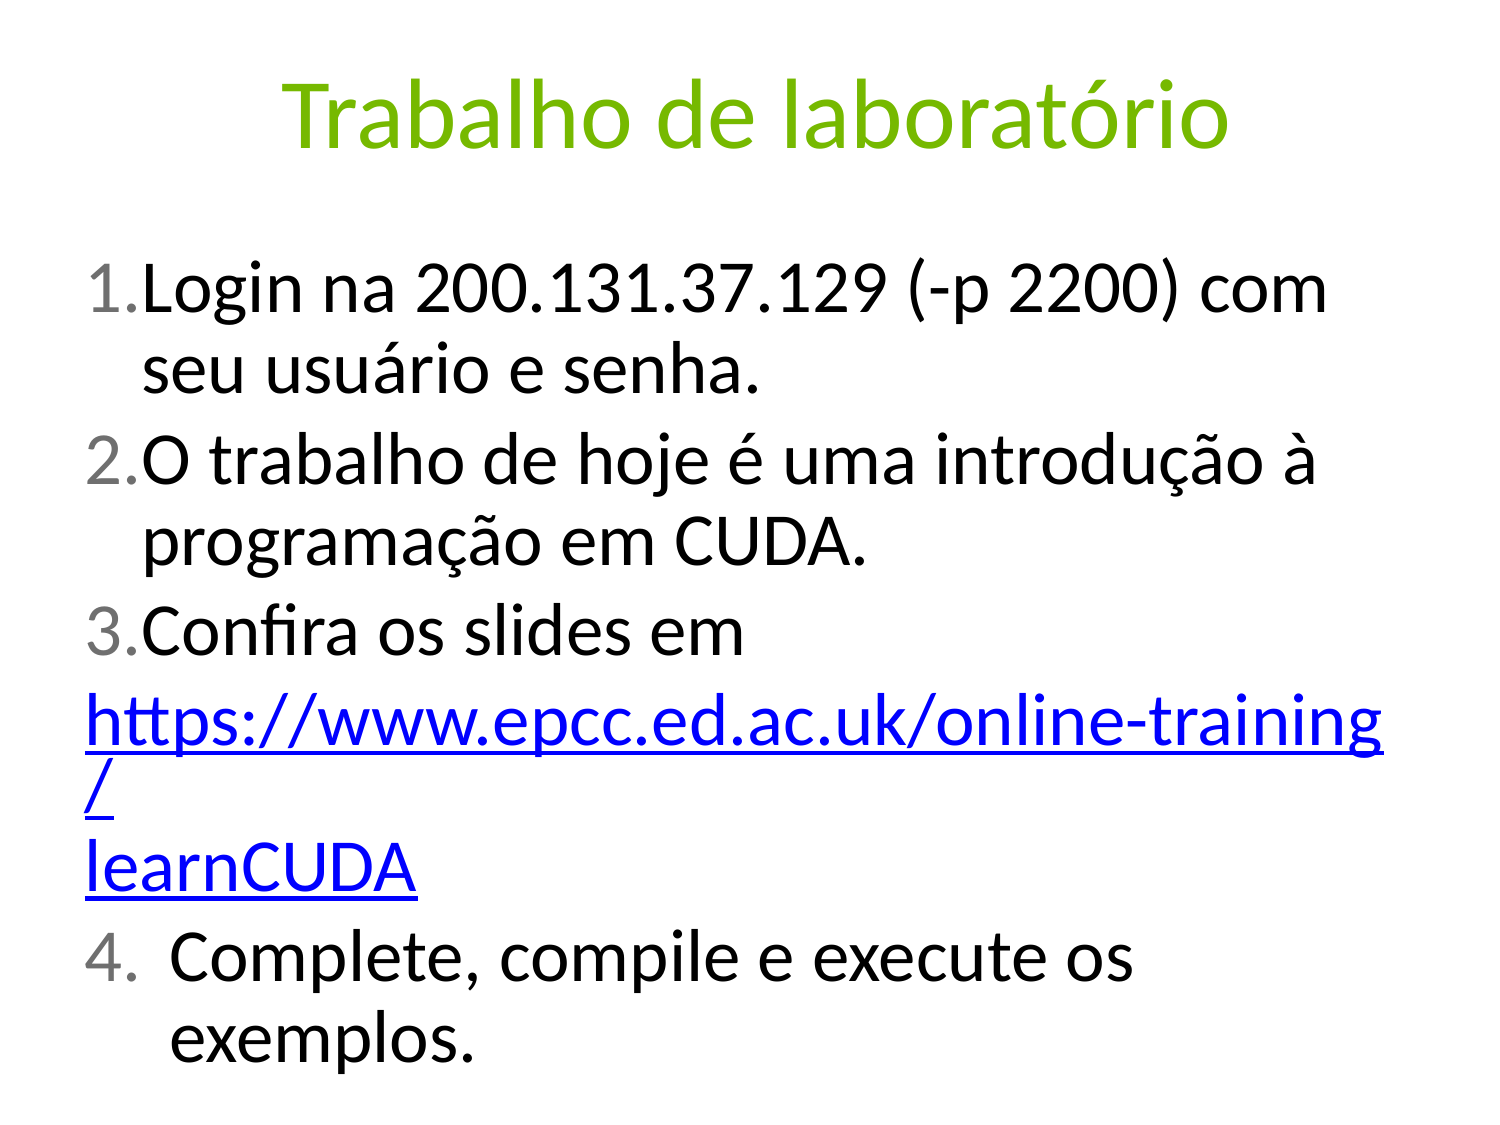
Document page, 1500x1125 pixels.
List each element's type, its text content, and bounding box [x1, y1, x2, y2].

title Trabalho de laboratório [74, 40, 1439, 178]
list Login na 200.131.37.129 (-p 2200) com seu usuário e senha. O trabalho de hoje é uma introdução à programação em CUDA. Confira os slides em https://www.epcc.ed.ac.uk/online-training/learnCUDA Complete, compile e execute os exemplos. [69, 240, 1431, 1027]
